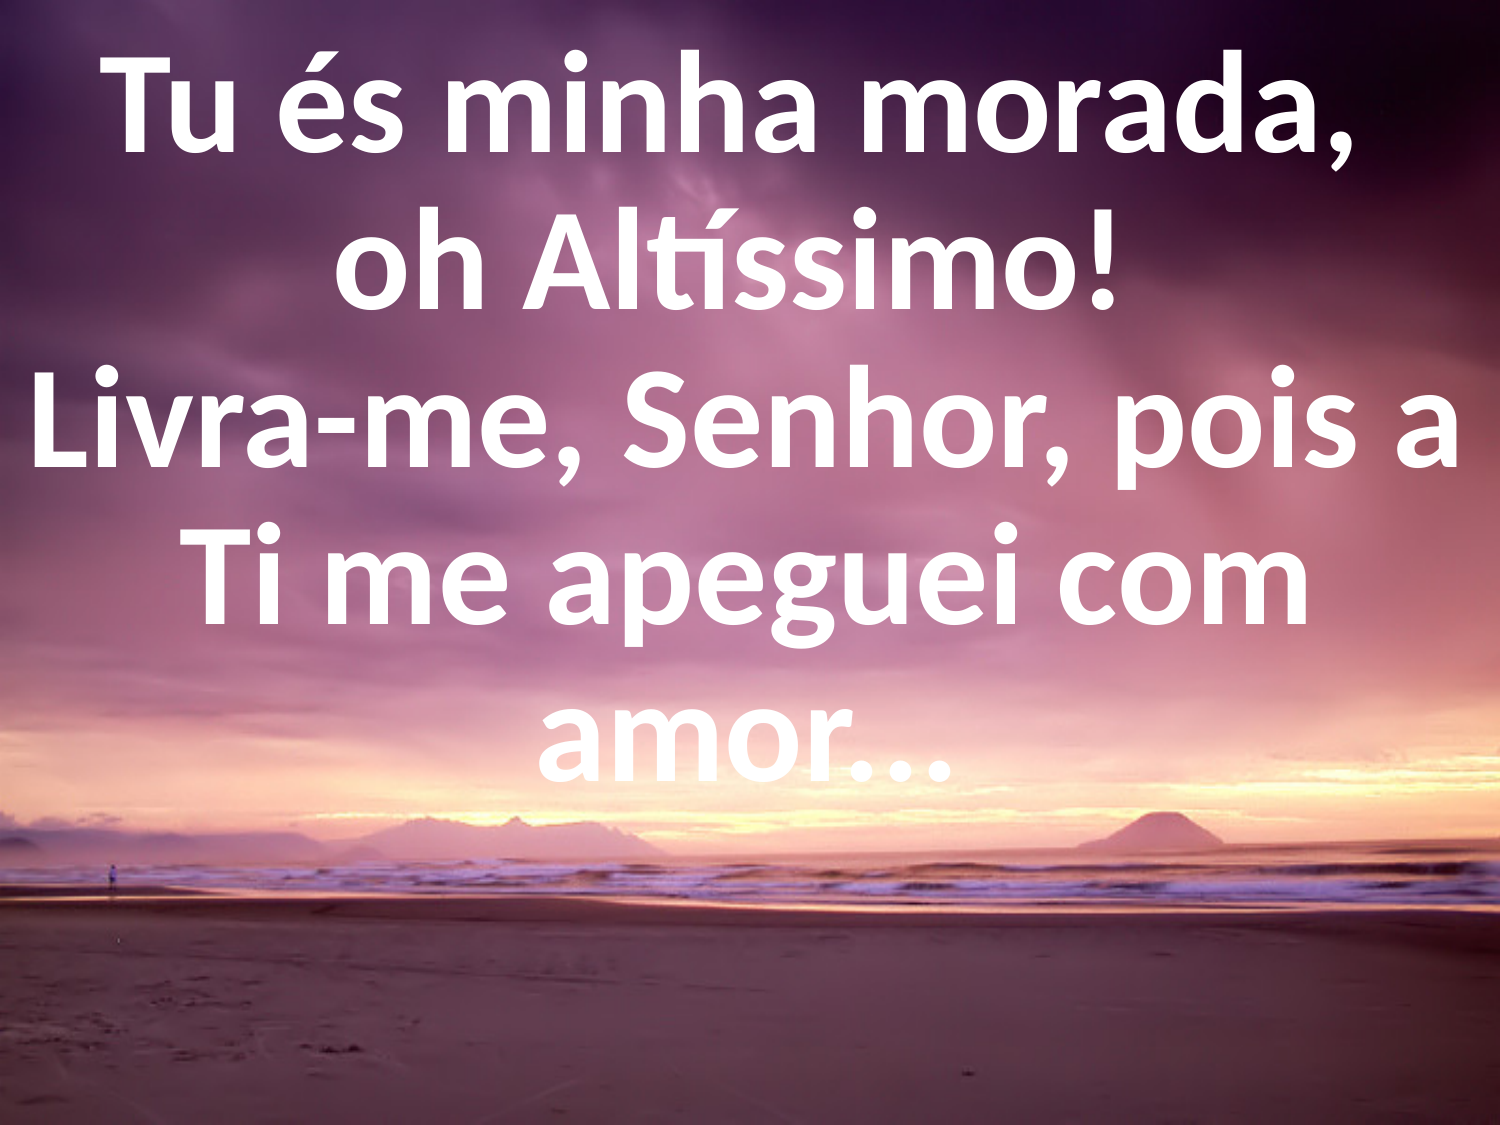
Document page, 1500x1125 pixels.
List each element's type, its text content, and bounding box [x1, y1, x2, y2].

subtitle Tu és minha morada, oh Altíssimo! Livra-me, Senhor, pois a Ti me apeguei com amor... [11, 19, 1483, 1050]
picture [0, 0, 1500, 1125]
